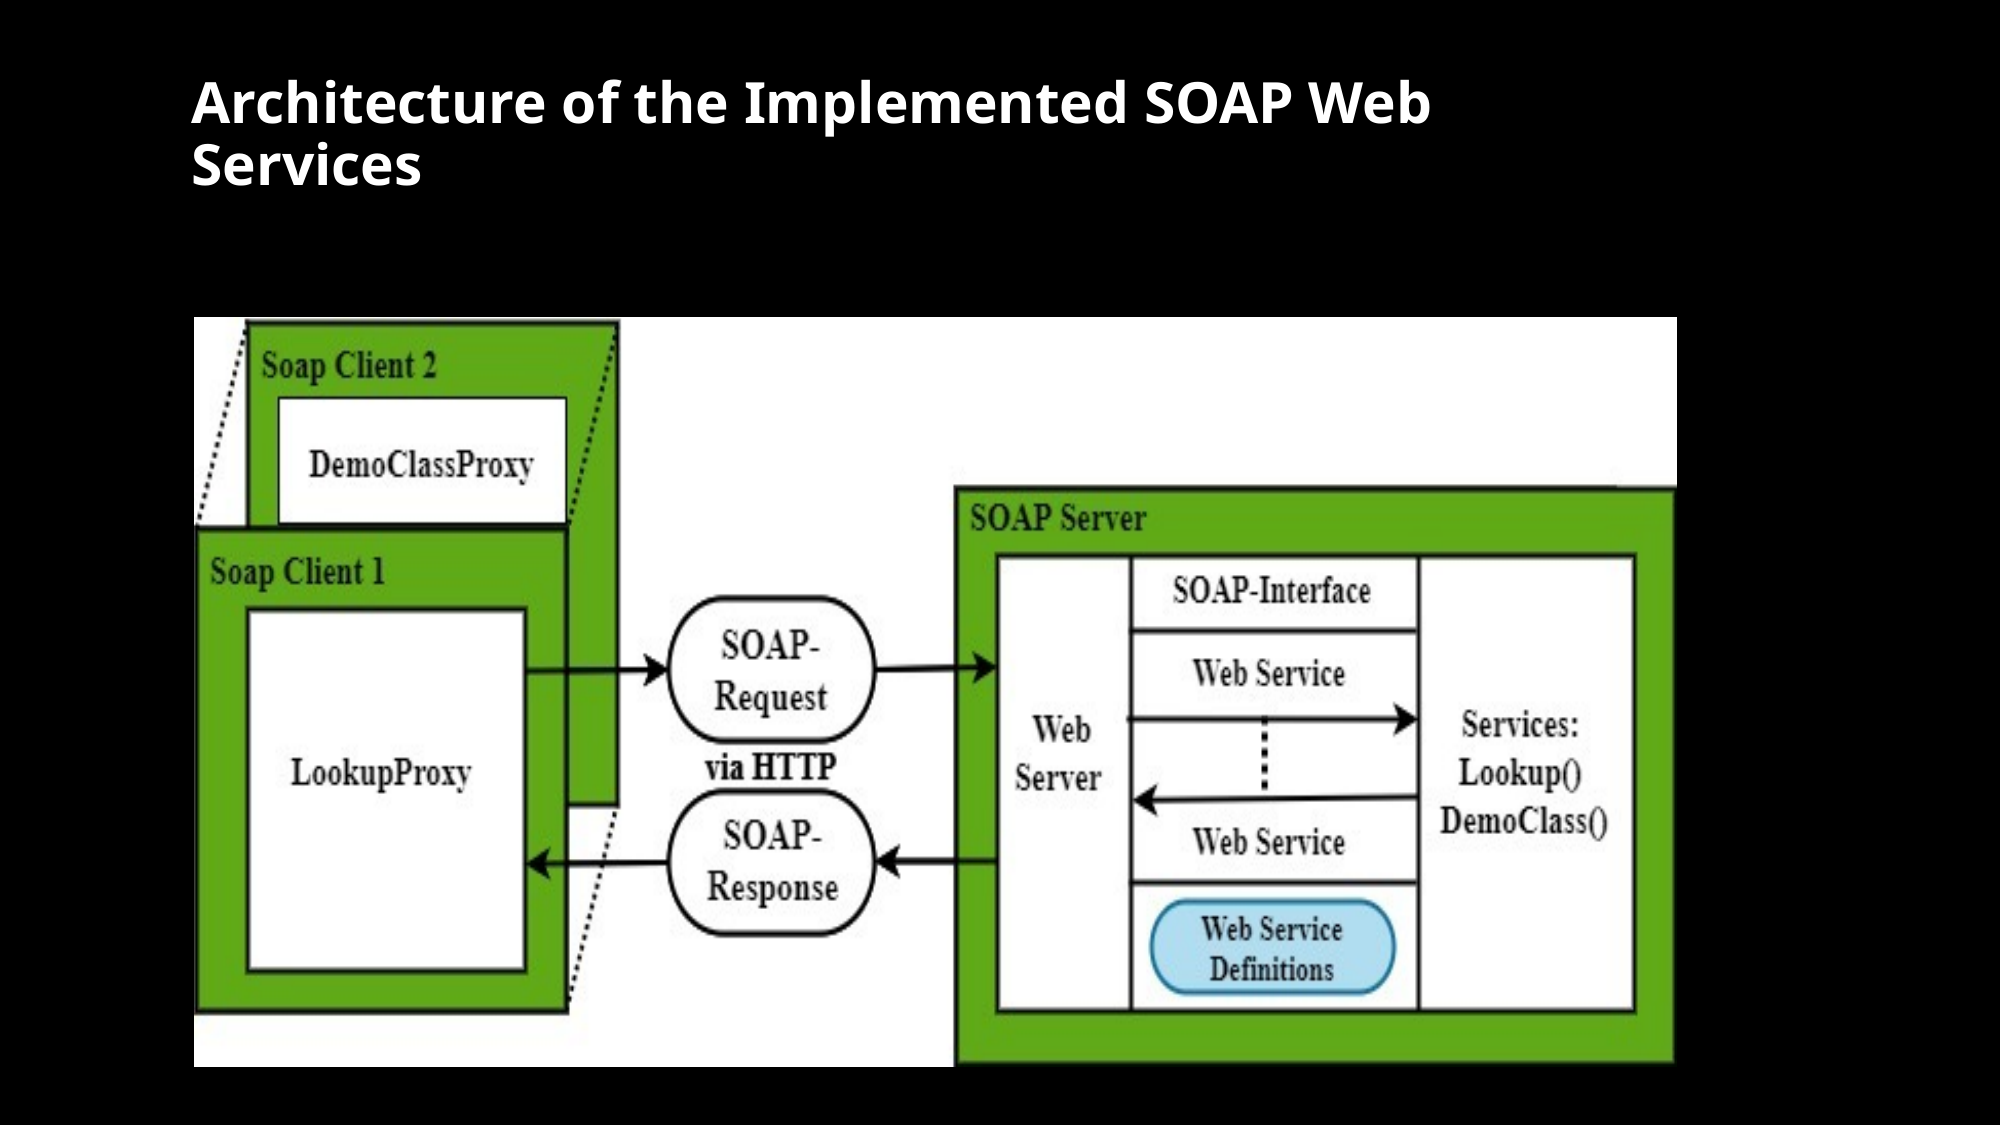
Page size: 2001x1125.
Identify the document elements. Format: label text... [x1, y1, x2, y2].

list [194, 317, 1677, 1067]
title Architecture of the Implemented SOAP Web Services [176, 67, 1677, 275]
